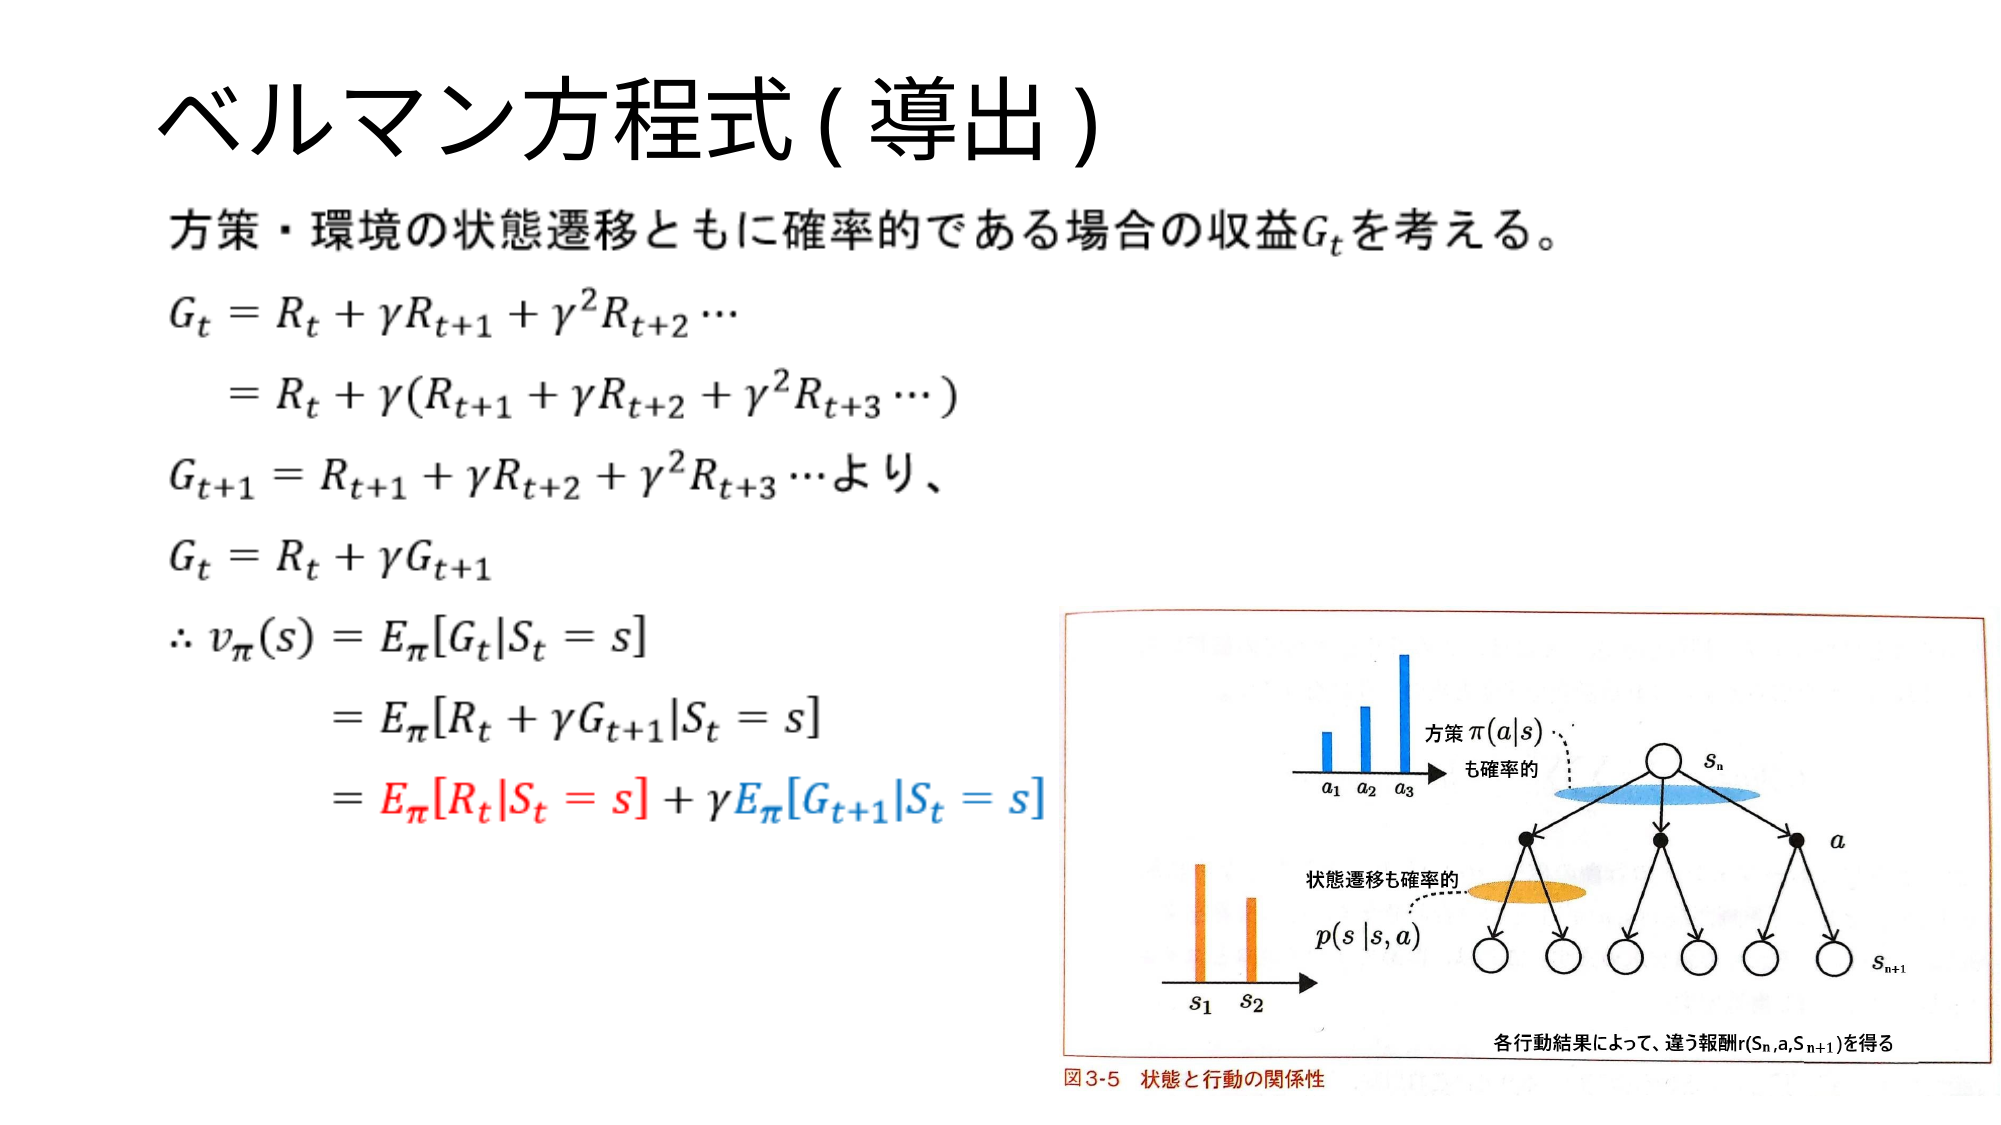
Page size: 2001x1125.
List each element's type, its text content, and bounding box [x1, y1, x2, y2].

title ベルマン方程式(導出) [138, 60, 1864, 187]
picture [1059, 606, 2000, 1096]
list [152, 186, 1596, 832]
